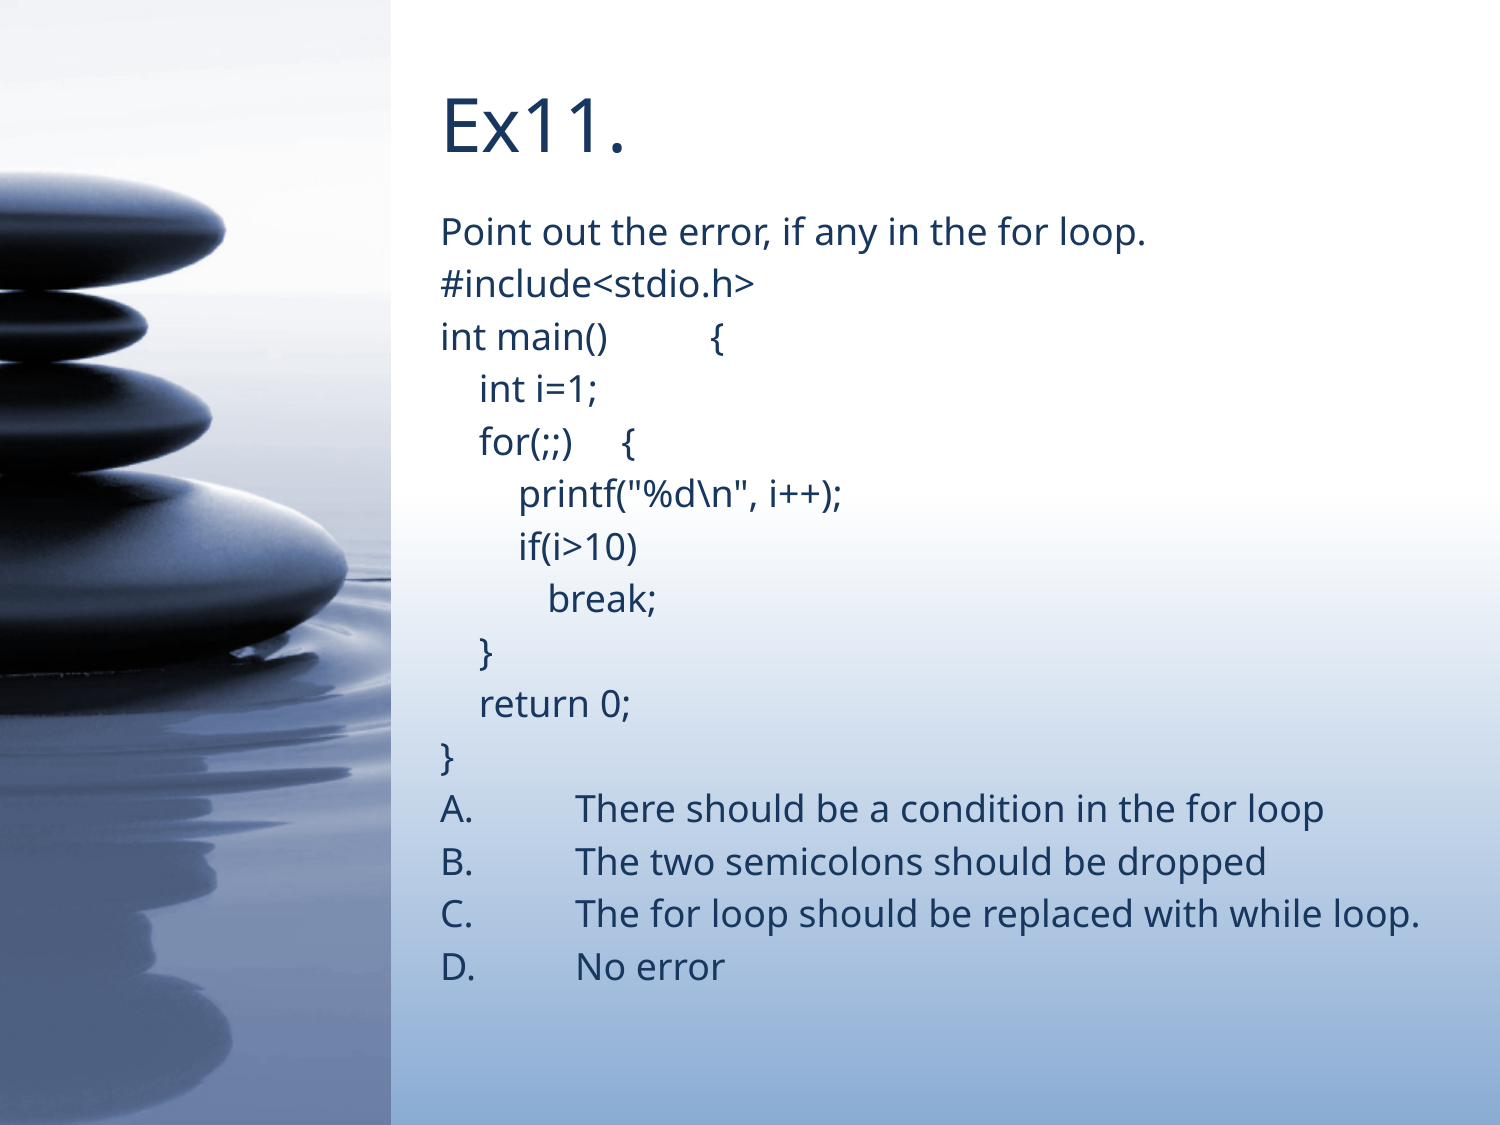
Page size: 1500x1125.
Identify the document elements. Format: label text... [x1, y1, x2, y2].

title Ex11. [425, 45, 1450, 175]
list Point out the error, if any in the for loop. #include<stdio.h> int main() { int i=1; for(;;) { printf("%d\n", i++); if(i>10) break; } return 0; } A. There should be a condition in the for loop B. The two semicolons should be dropped C. The for loop should be replaced with while loop. D. No error [425, 200, 1450, 1005]
picture [0, 0, 391, 1125]
